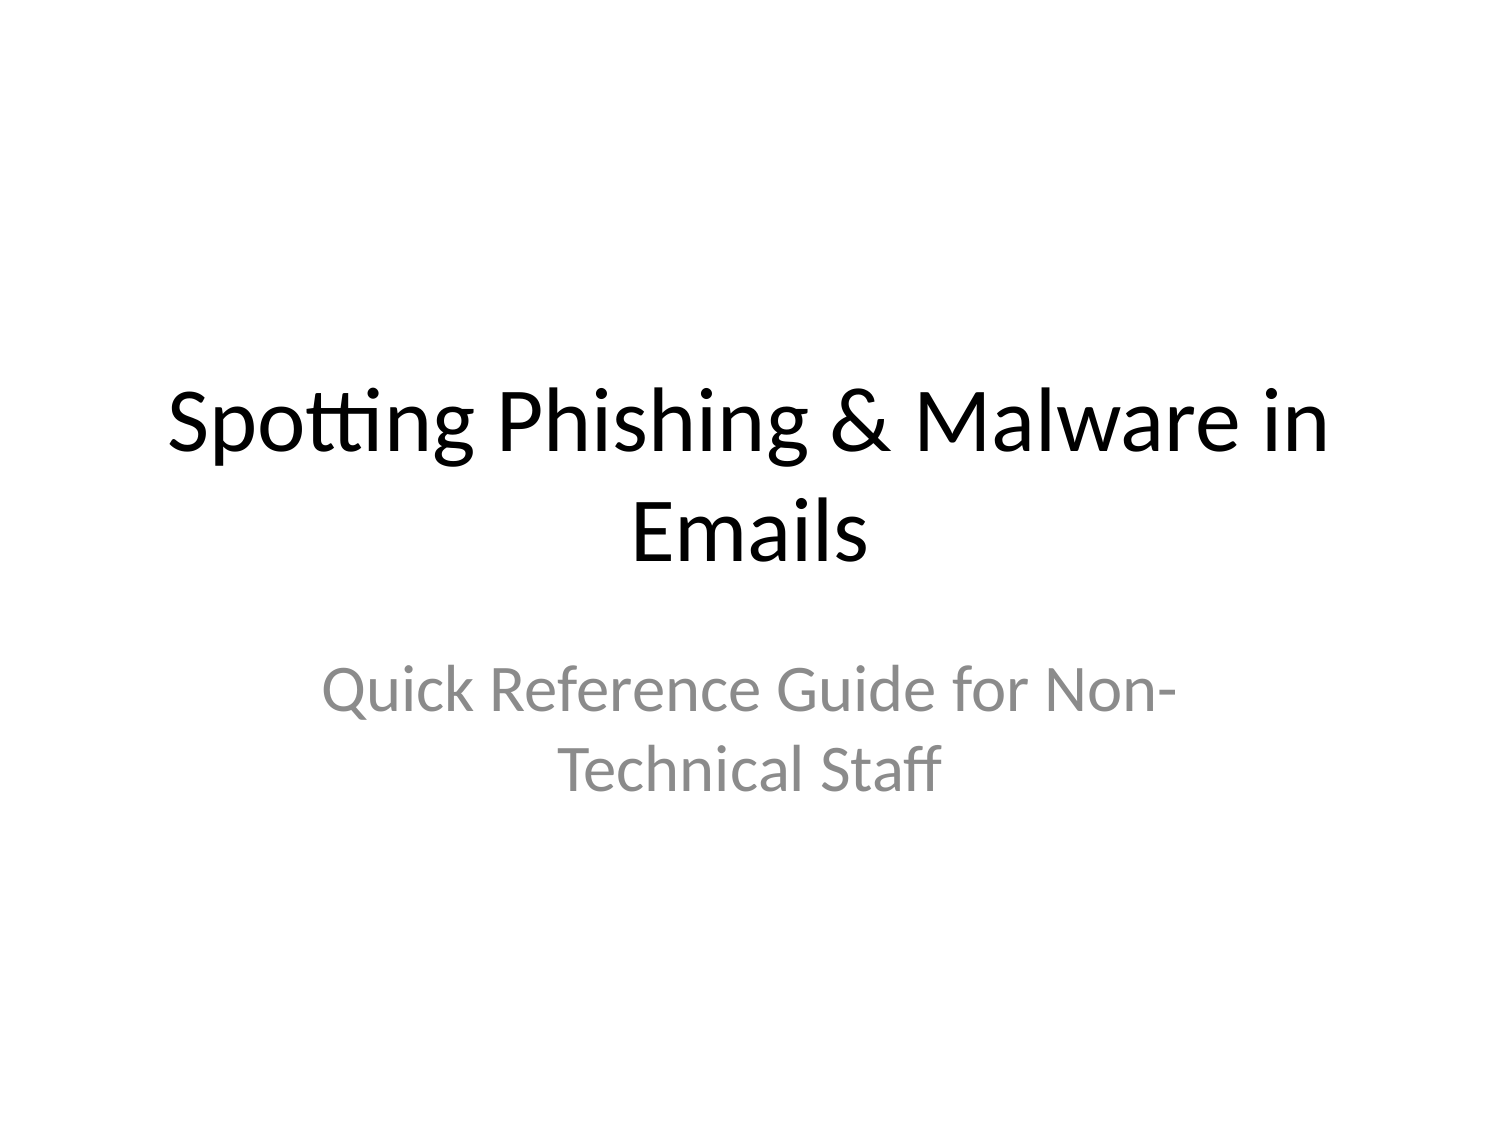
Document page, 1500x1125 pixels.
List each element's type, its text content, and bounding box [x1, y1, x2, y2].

title Spotting Phishing & Malware in Emails [112, 349, 1388, 591]
subtitle Quick Reference Guide for Non-Technical Staff [225, 637, 1275, 925]
